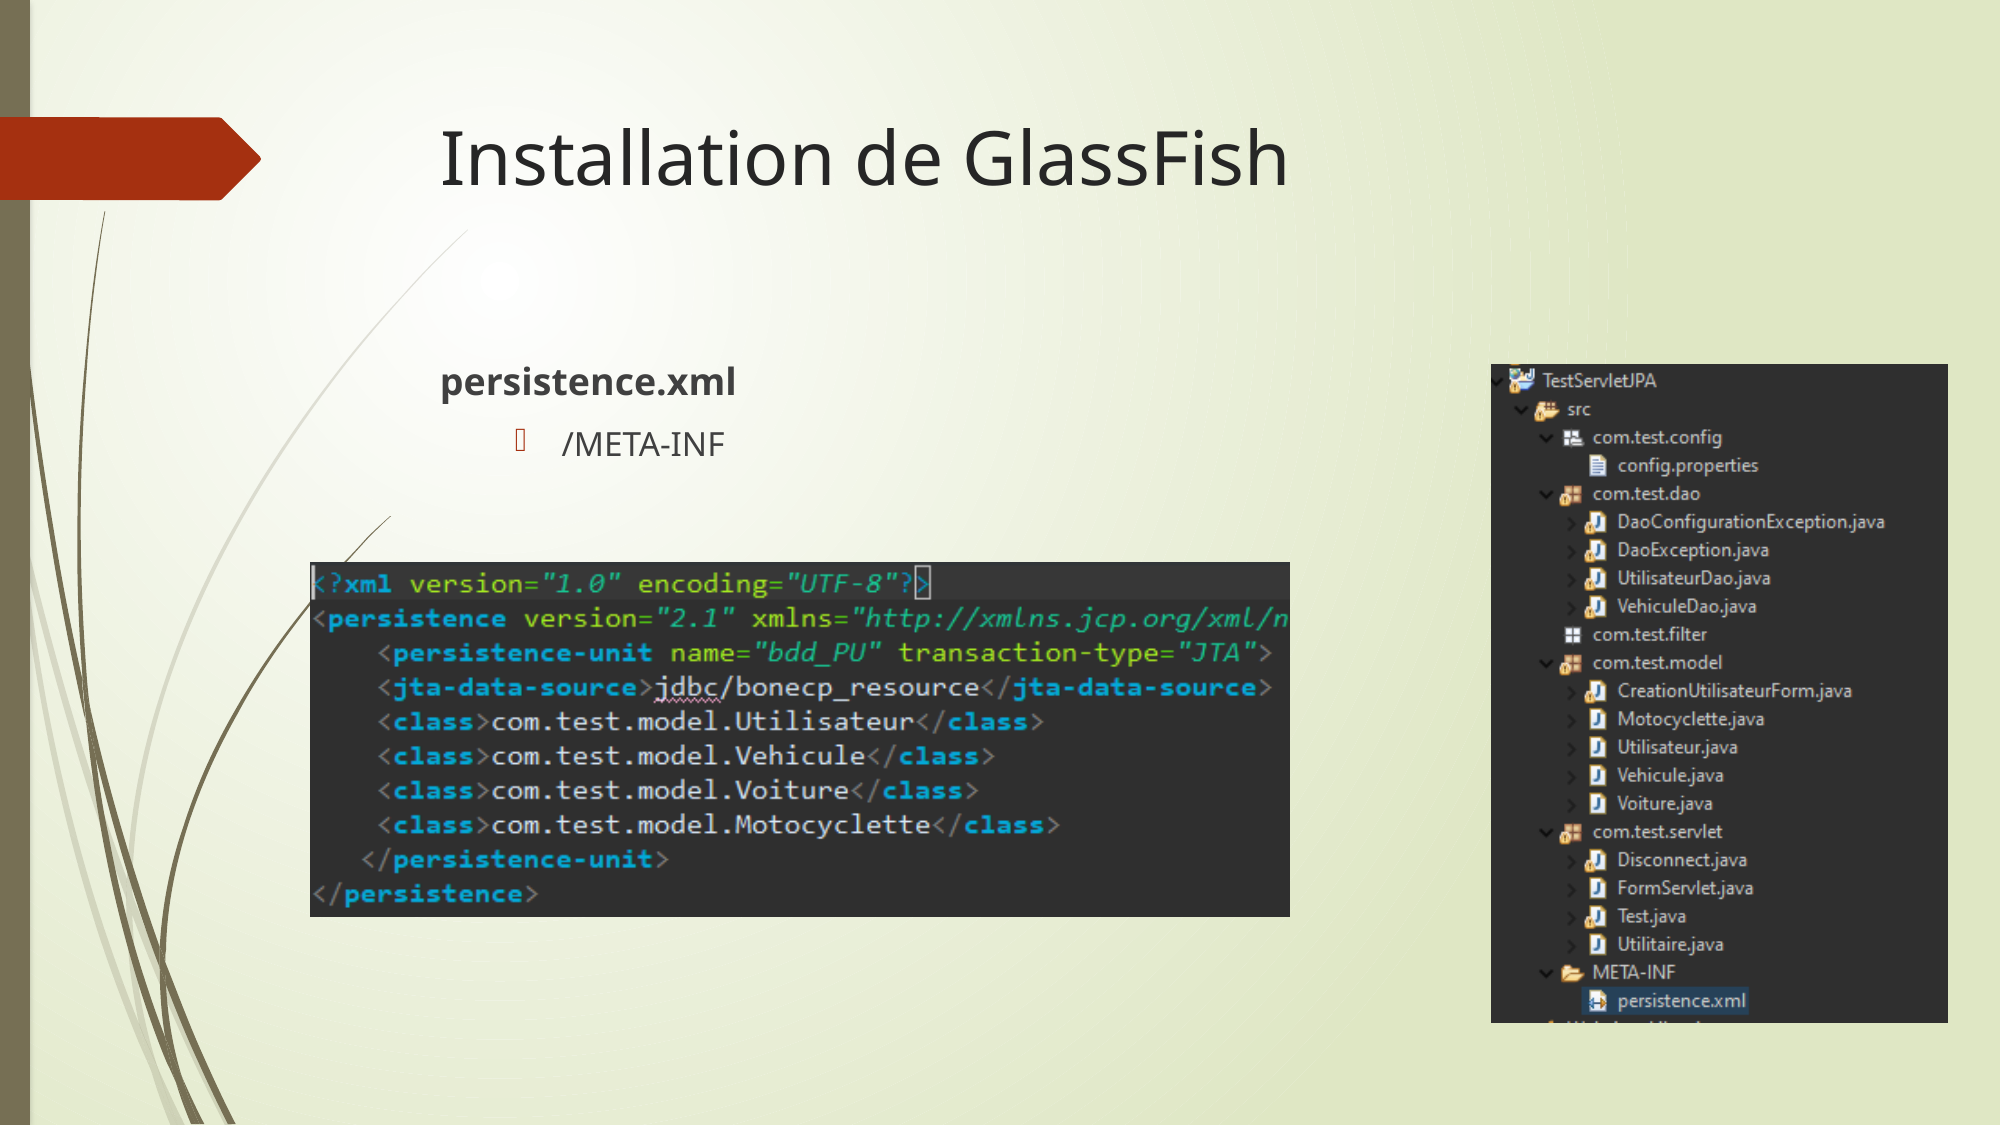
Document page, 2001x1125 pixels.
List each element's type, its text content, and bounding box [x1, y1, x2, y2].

picture [310, 562, 1290, 918]
list persistence.xml /META-INF [424, 350, 1888, 970]
title Installation de GlassFish [425, 102, 1888, 313]
picture [1491, 364, 1948, 1023]
